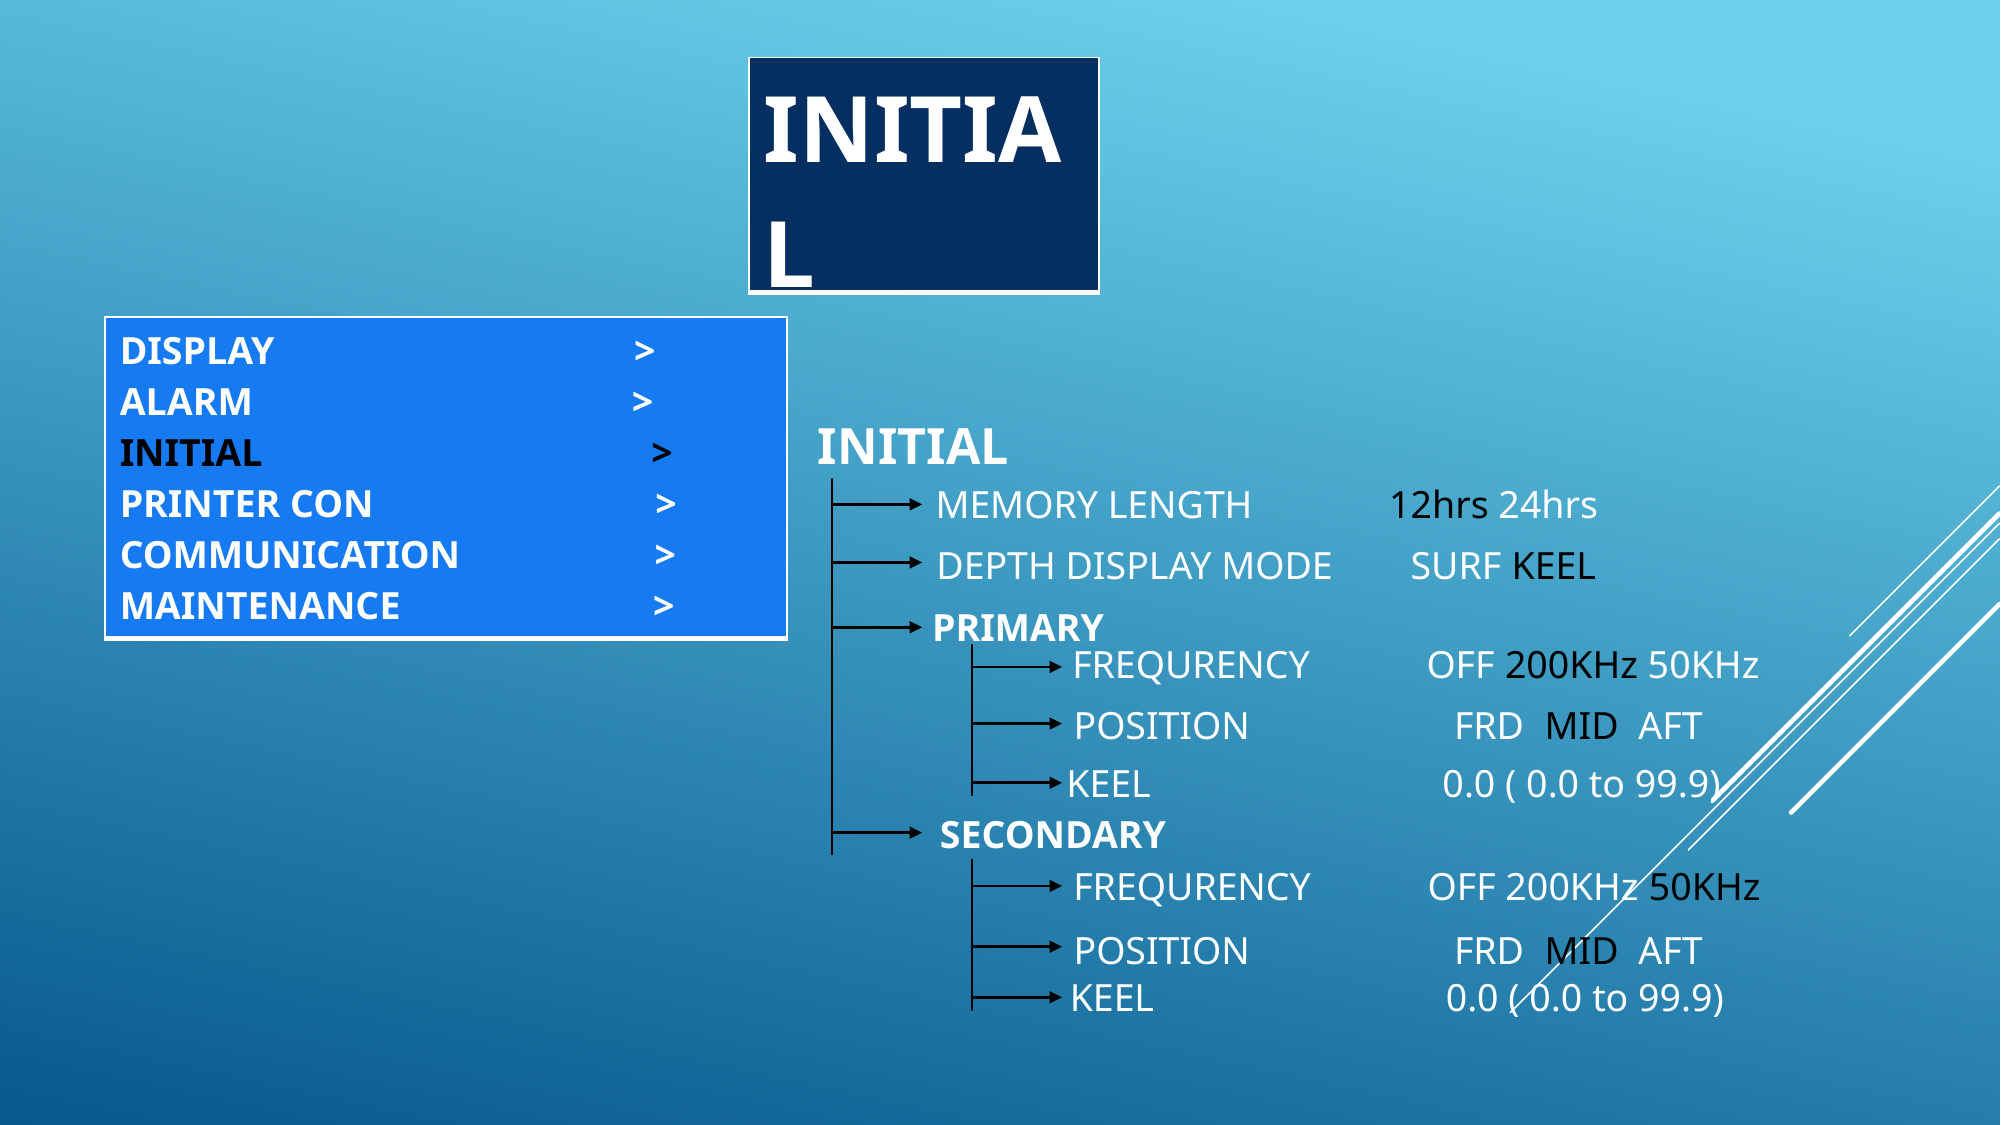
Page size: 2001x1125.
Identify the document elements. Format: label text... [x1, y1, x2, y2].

text_box SECONDARY [925, 803, 1182, 864]
text_box DEPTH DISPLAY MODE SURF KEEL [921, 534, 1641, 595]
text_box INITIAL [803, 407, 1083, 482]
text_box PRIMARY [917, 596, 1120, 747]
text_box KEEL 0.0 ( 0.0 to 99.9) [1055, 966, 1766, 1072]
text_box POSITION FRD MID AFT [1058, 694, 1786, 752]
text_box FREQURENCY OFF 200KHz 50KHz [1058, 855, 1776, 916]
text_box MEMORY LENGTH 12hrs 24hrs [920, 474, 1614, 534]
text_box KEEL 0.0 ( 0.0 to 99.9) [1051, 752, 1867, 858]
table_header DISPLAY > ALARM > INITIAL > PRINTER CON > COMMUNICATION > MAINTENANCE > [106, 318, 786, 636]
text_box [922, 799, 963, 859]
text_box FREQURENCY OFF 200KHz 50KHz [1057, 634, 1775, 694]
text_box POSITION FRD MID AFT [1058, 919, 1786, 980]
table_header INITIAL [750, 58, 1098, 290]
